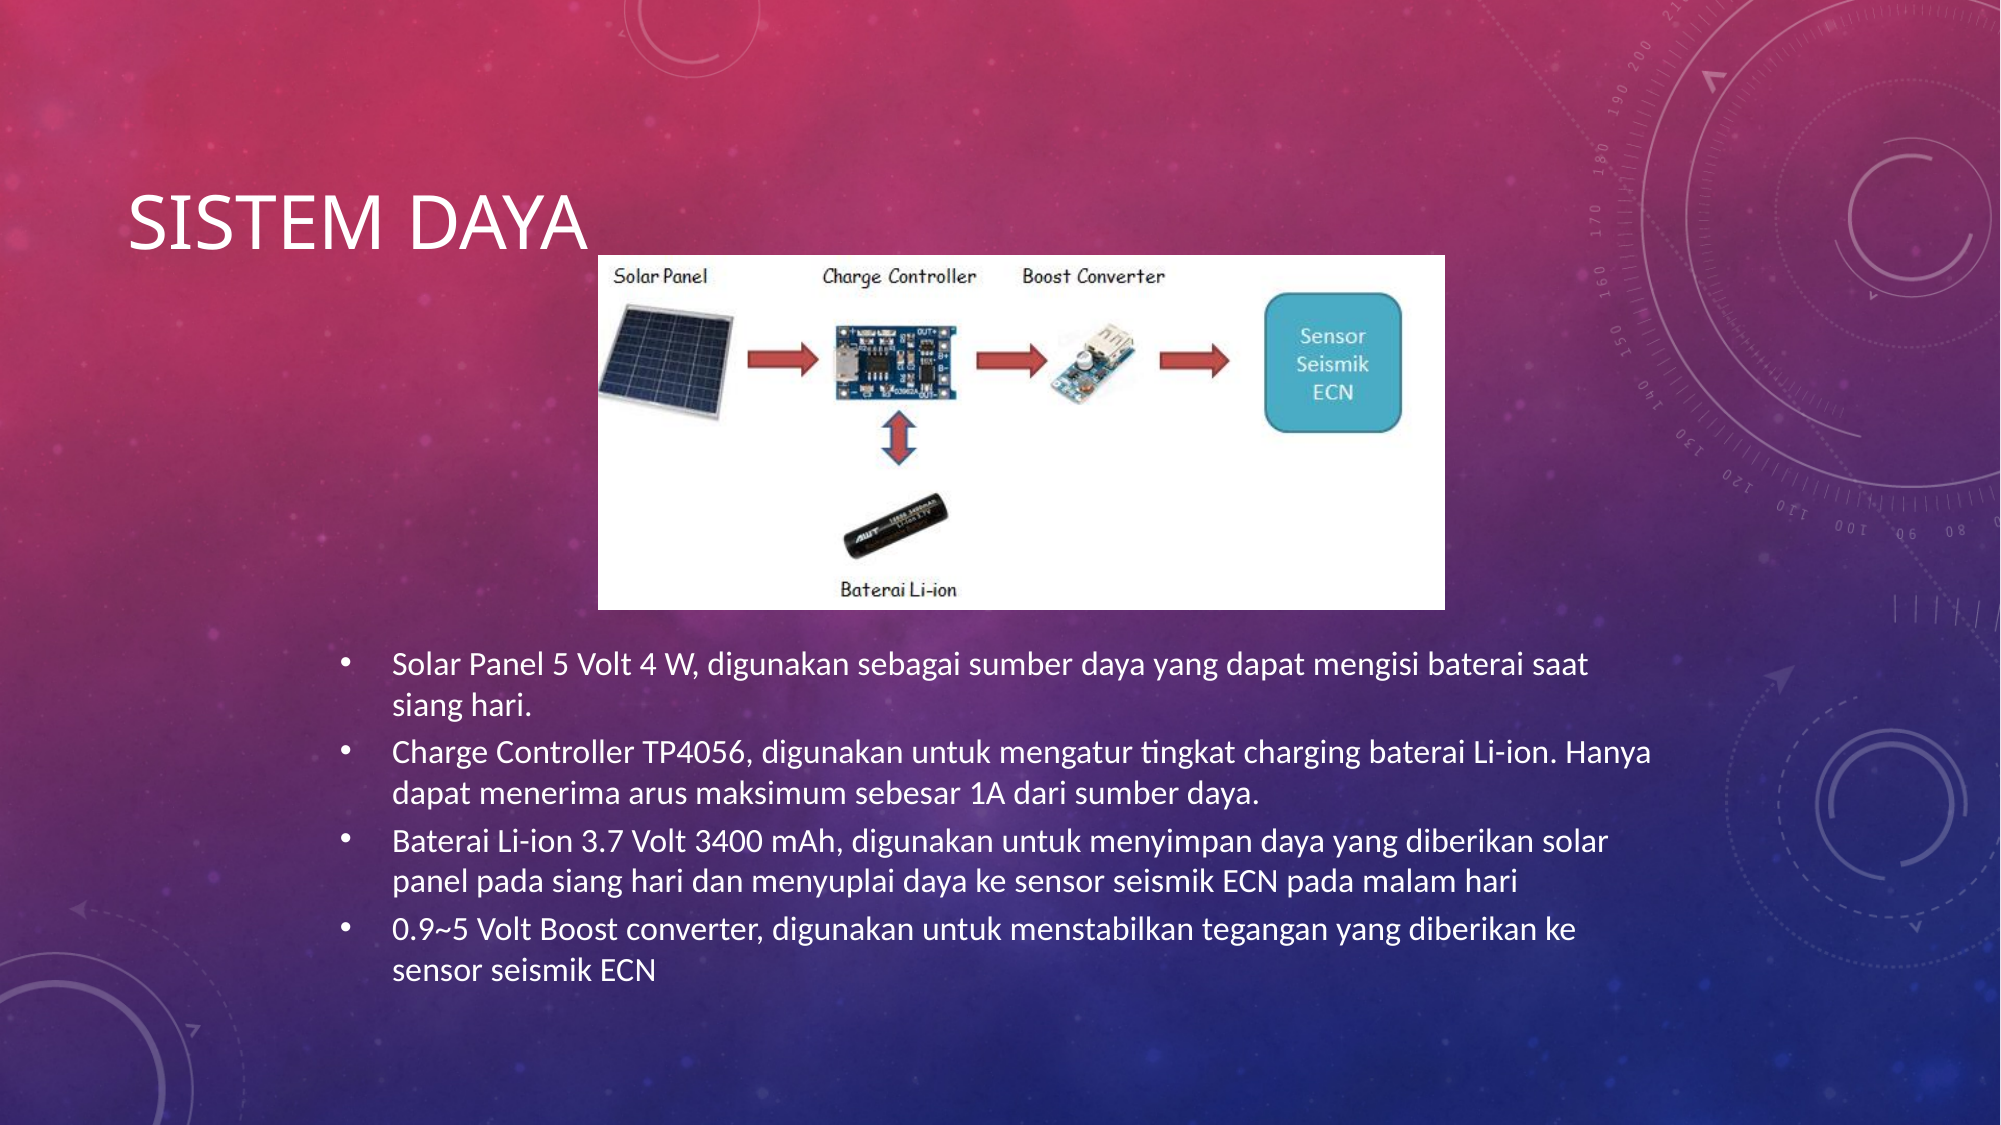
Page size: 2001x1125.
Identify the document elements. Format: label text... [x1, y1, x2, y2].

title Sistem Daya [112, 99, 1775, 339]
text_box Solar Panel 5 Volt 4 W, digunakan sebagai sumber daya yang dapat mengisi baterai saat siang hari. Charge Controller TP4056, digunakan untuk mengatur tingkat charging baterai Li-ion. Hanya dapat menerima arus maksimum sebesar 1A dari sumber daya. Baterai Li-ion 3.7 Volt 3400 mAh, digunakan untuk menyimpan daya yang diberikan solar panel pada siang hari dan menyuplai daya ke sensor seismik ECN pada malam hari 0.9~5 Volt Boost converter, digunakan untuk menstabilkan tegangan yang diberikan ke sensor seismik ECN [324, 633, 1675, 1005]
picture [0, 0, 2001, 1125]
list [598, 255, 1446, 610]
